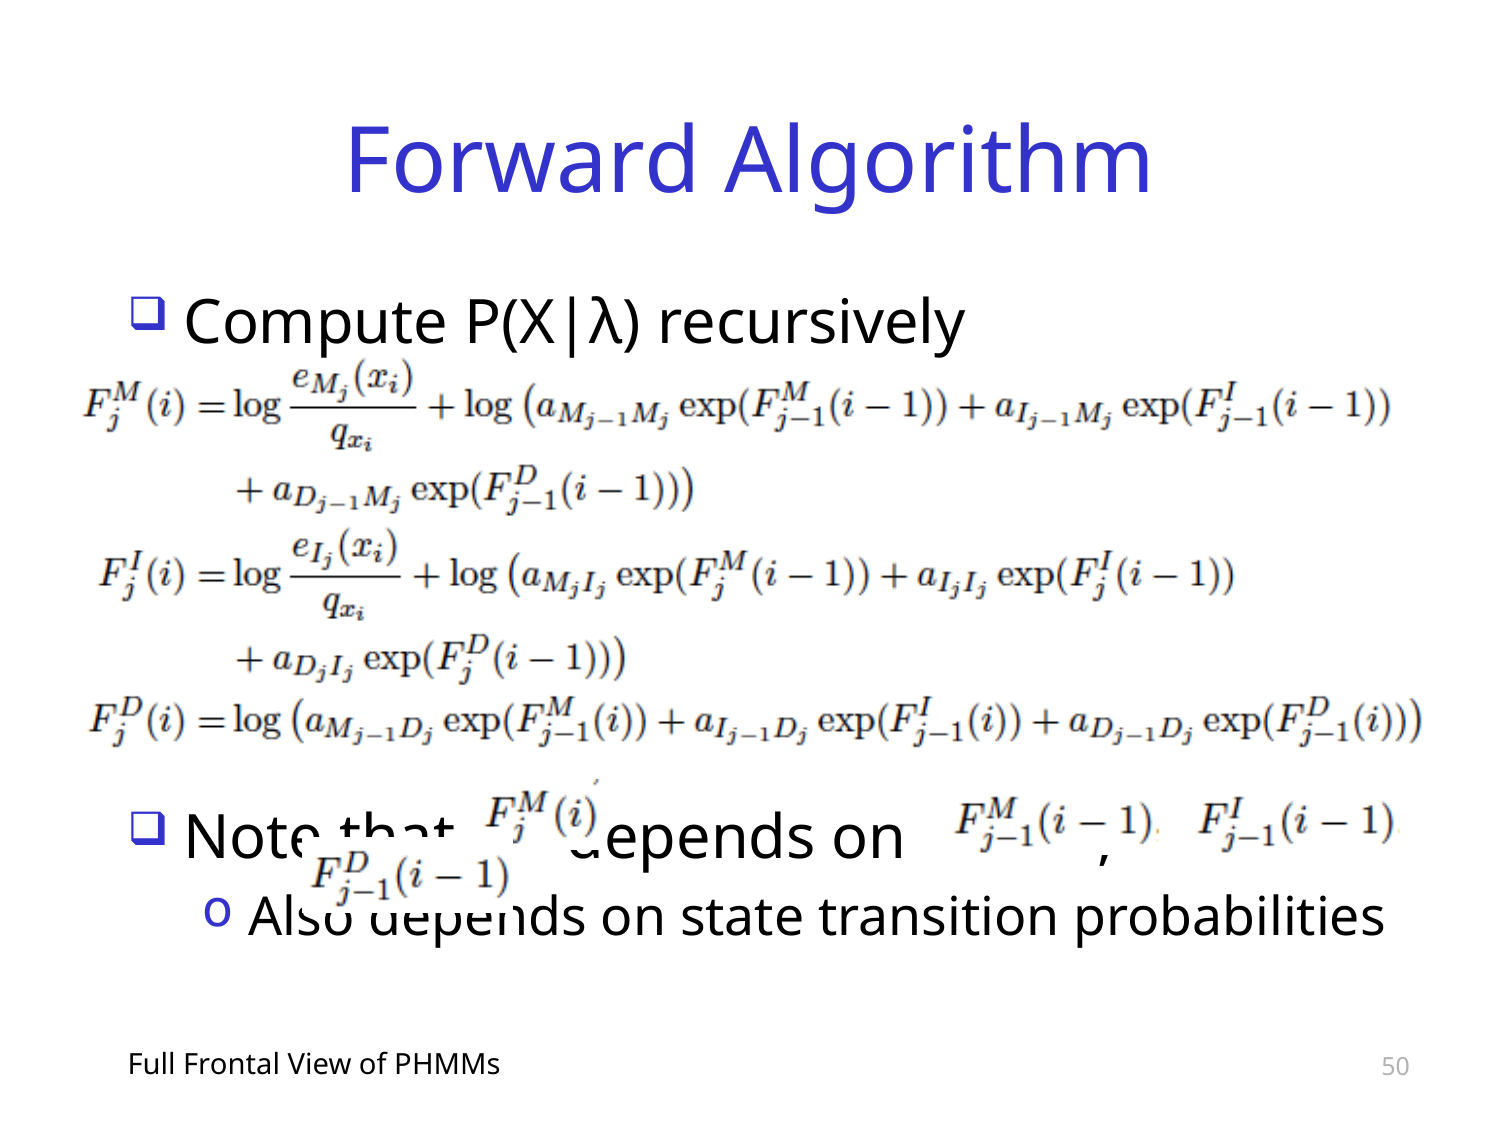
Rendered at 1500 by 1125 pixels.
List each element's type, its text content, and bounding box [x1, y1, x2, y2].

picture [301, 778, 605, 913]
footer Full Frontal View of PHMMs [112, 1037, 776, 1101]
slide_number 50 [1074, 1037, 1425, 1098]
picture [64, 336, 1438, 762]
picture [1189, 787, 1401, 859]
title Forward Algorithm [112, 62, 1388, 251]
list Compute P(X|λ) recursively Note that depends on , and Also depends on state transition probabilities [112, 274, 1426, 335]
list Compute P(X|λ) recursively Note that depends on , and Also depends on state transition probabilities [112, 770, 1426, 1001]
picture [949, 787, 1159, 855]
